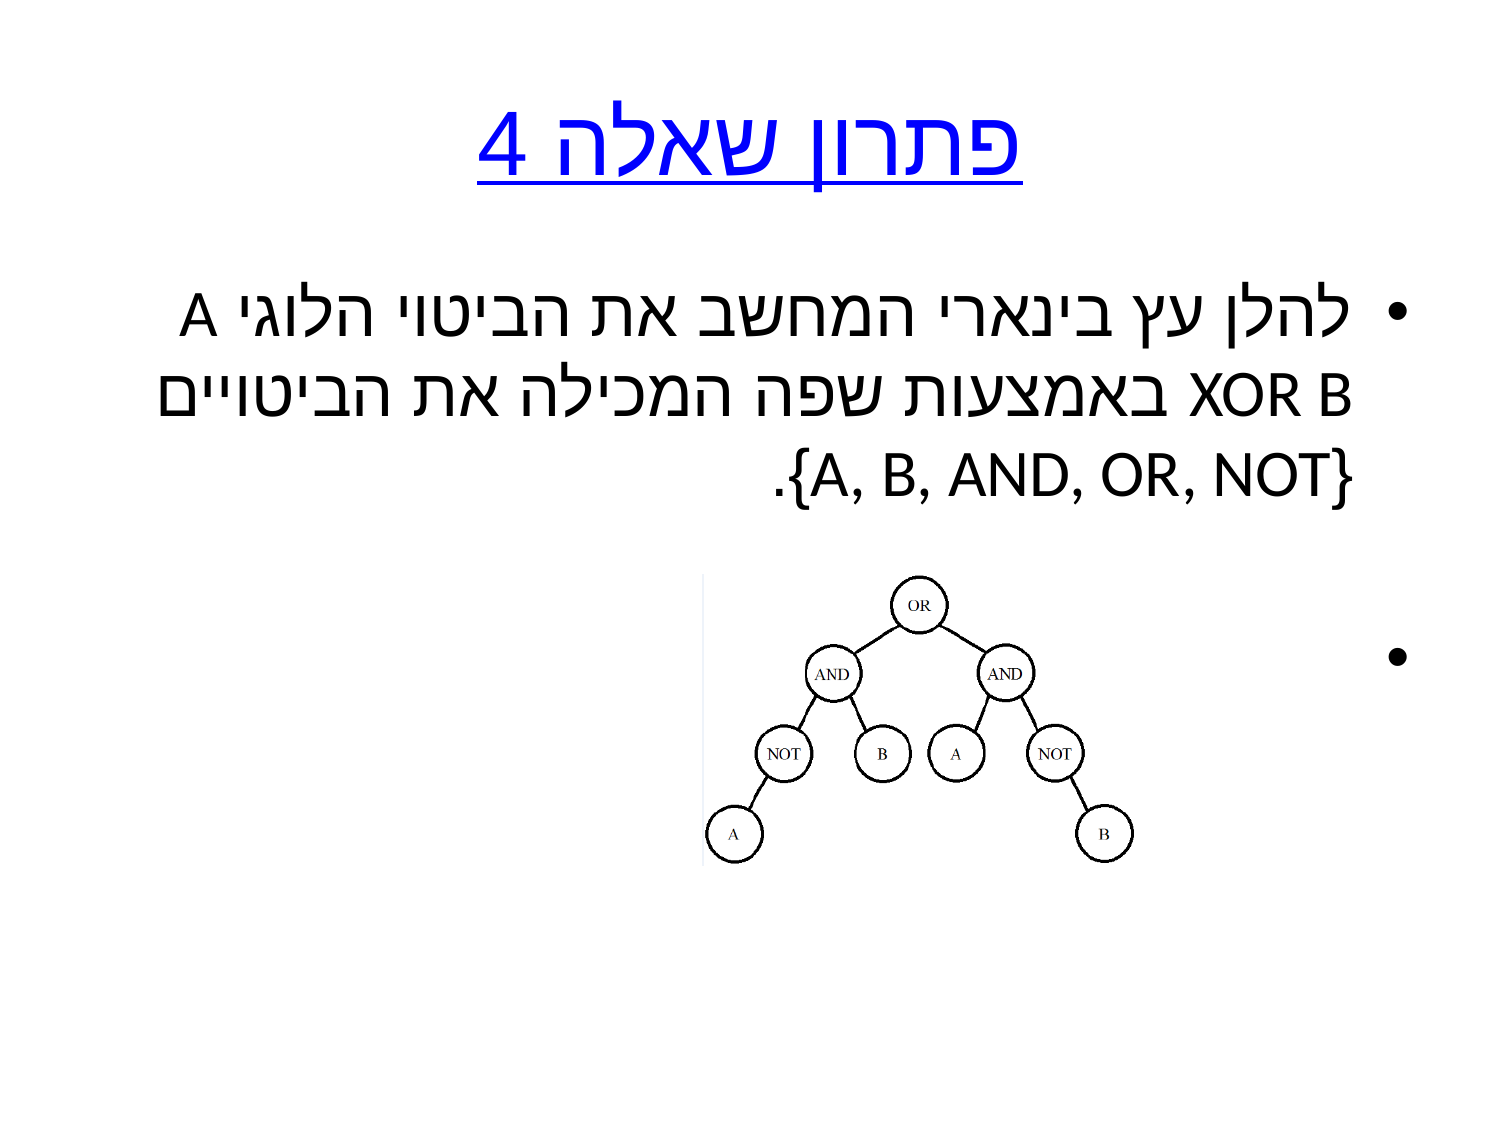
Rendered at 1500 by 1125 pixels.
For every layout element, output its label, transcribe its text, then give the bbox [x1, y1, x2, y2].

list להלן עץ בינארי המחשב את הביטוי הלוגי A XOR B באמצעות שפה המכילה את הביטויים {A, B, AND, OR, NOT}. [74, 262, 1426, 1006]
title פתרון שאלה 4 [74, 44, 1426, 233]
picture [702, 574, 1141, 866]
